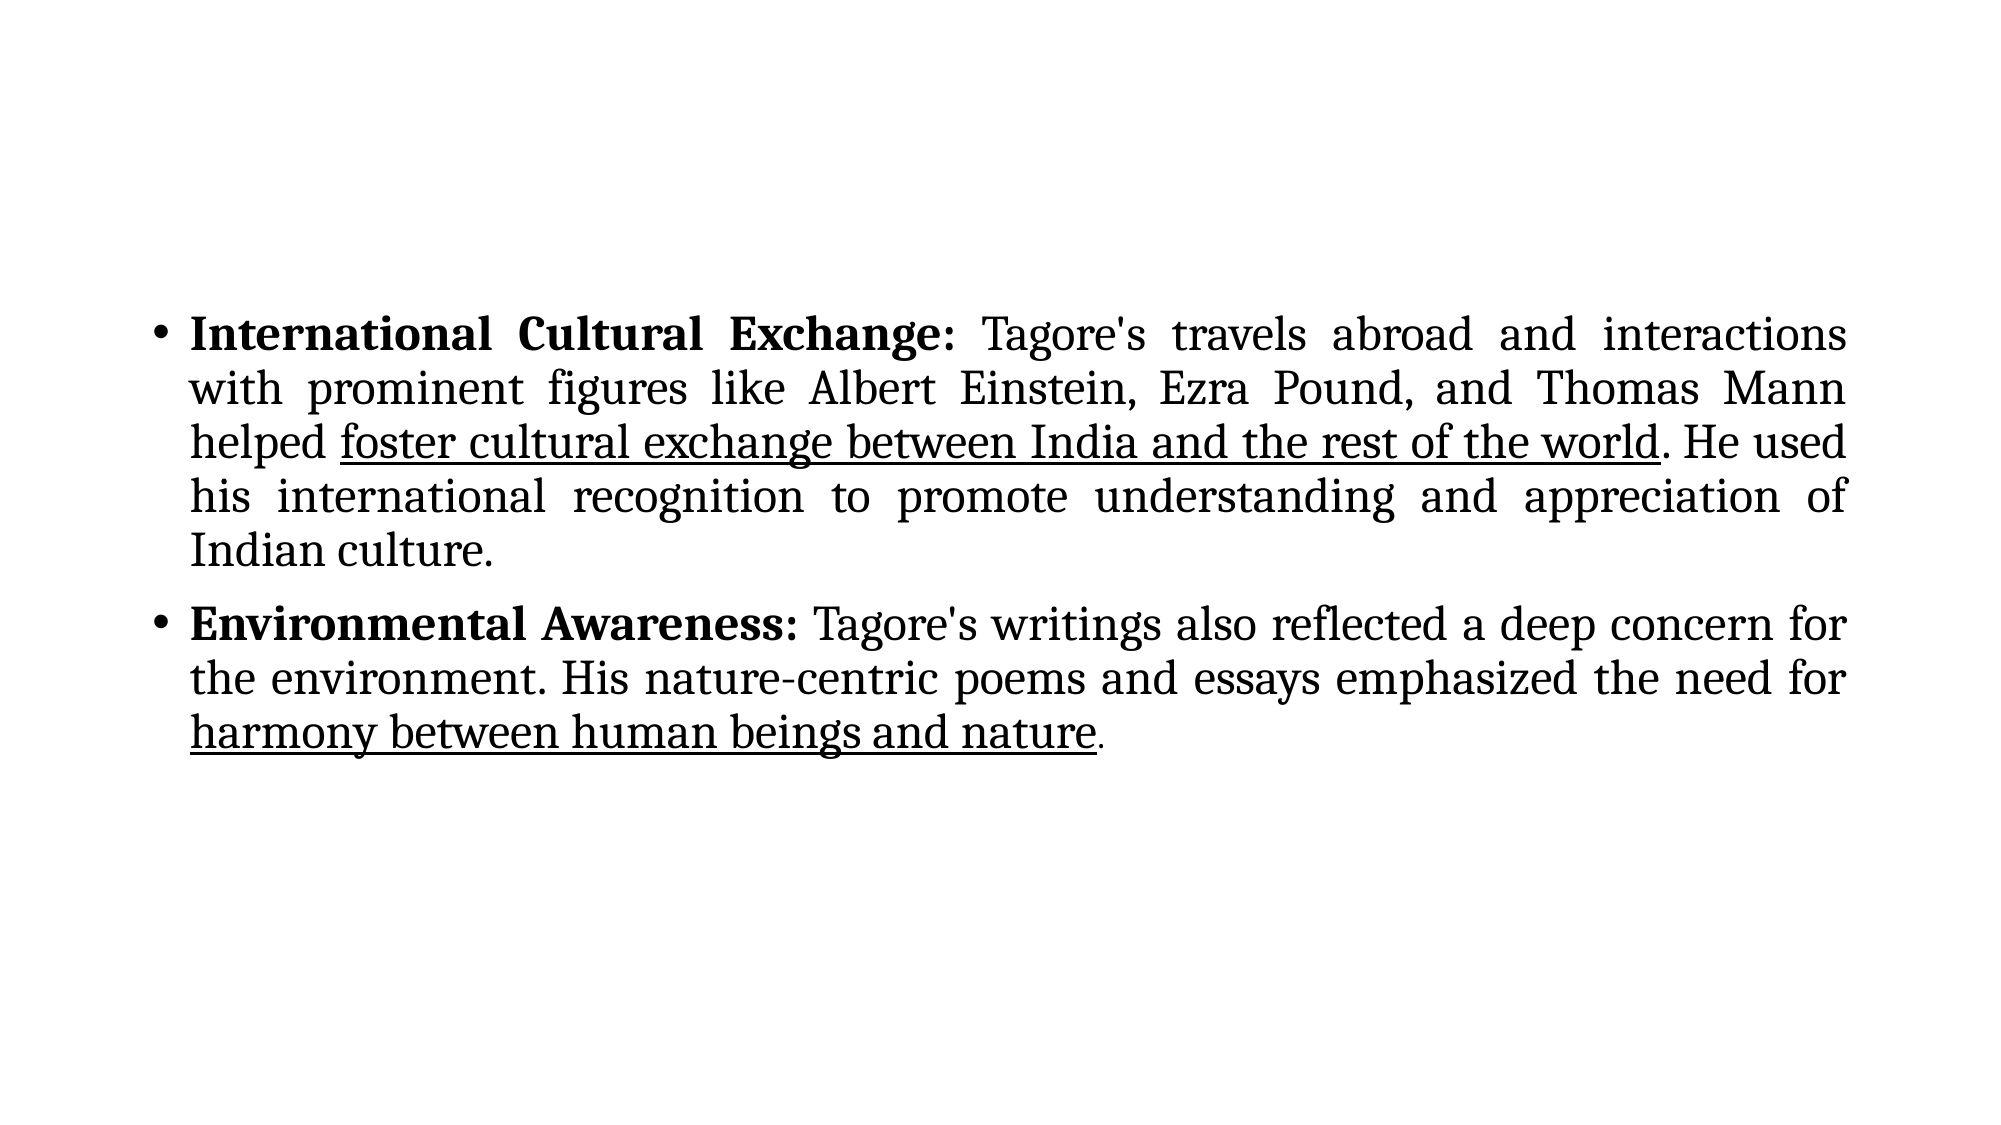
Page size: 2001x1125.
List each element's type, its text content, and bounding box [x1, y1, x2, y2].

list International Cultural Exchange: Tagore's travels abroad and interactions with prominent figures like Albert Einstein, Ezra Pound, and Thomas Mann helped foster cultural exchange between India and the rest of the world. He used his international recognition to promote understanding and appreciation of Indian culture. Environmental Awareness: Tagore's writings also reflected a deep concern for the environment. His nature-centric poems and essays emphasized the need for harmony between human beings and nature. [137, 299, 1863, 1014]
